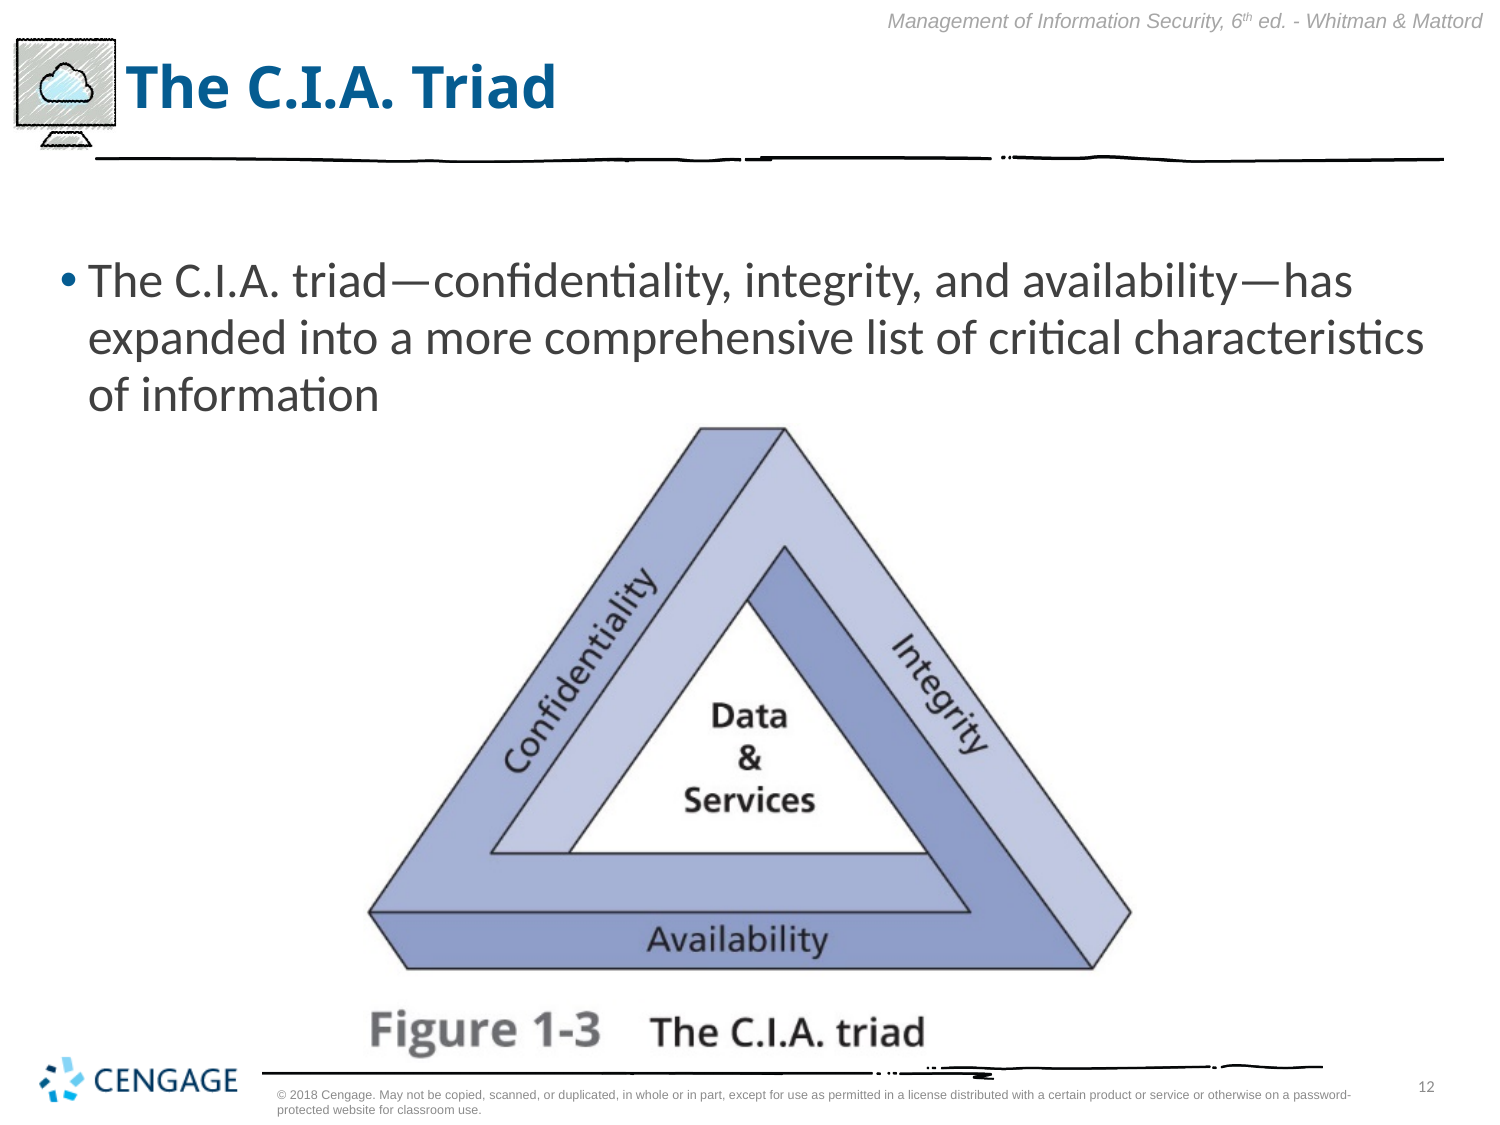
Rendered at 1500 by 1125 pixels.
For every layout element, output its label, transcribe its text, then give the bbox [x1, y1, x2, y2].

picture [13, 36, 117, 151]
picture [362, 423, 1138, 1063]
title The C.I.A. Triad [125, 60, 1442, 121]
picture [95, 155, 1444, 163]
list The C.I.A. triad—confidentiality, integrity, and availability—has expanded into a more comprehensive list of critical characteristics of information [59, 252, 1441, 508]
picture [19, 1043, 250, 1115]
picture [262, 1064, 1323, 1080]
